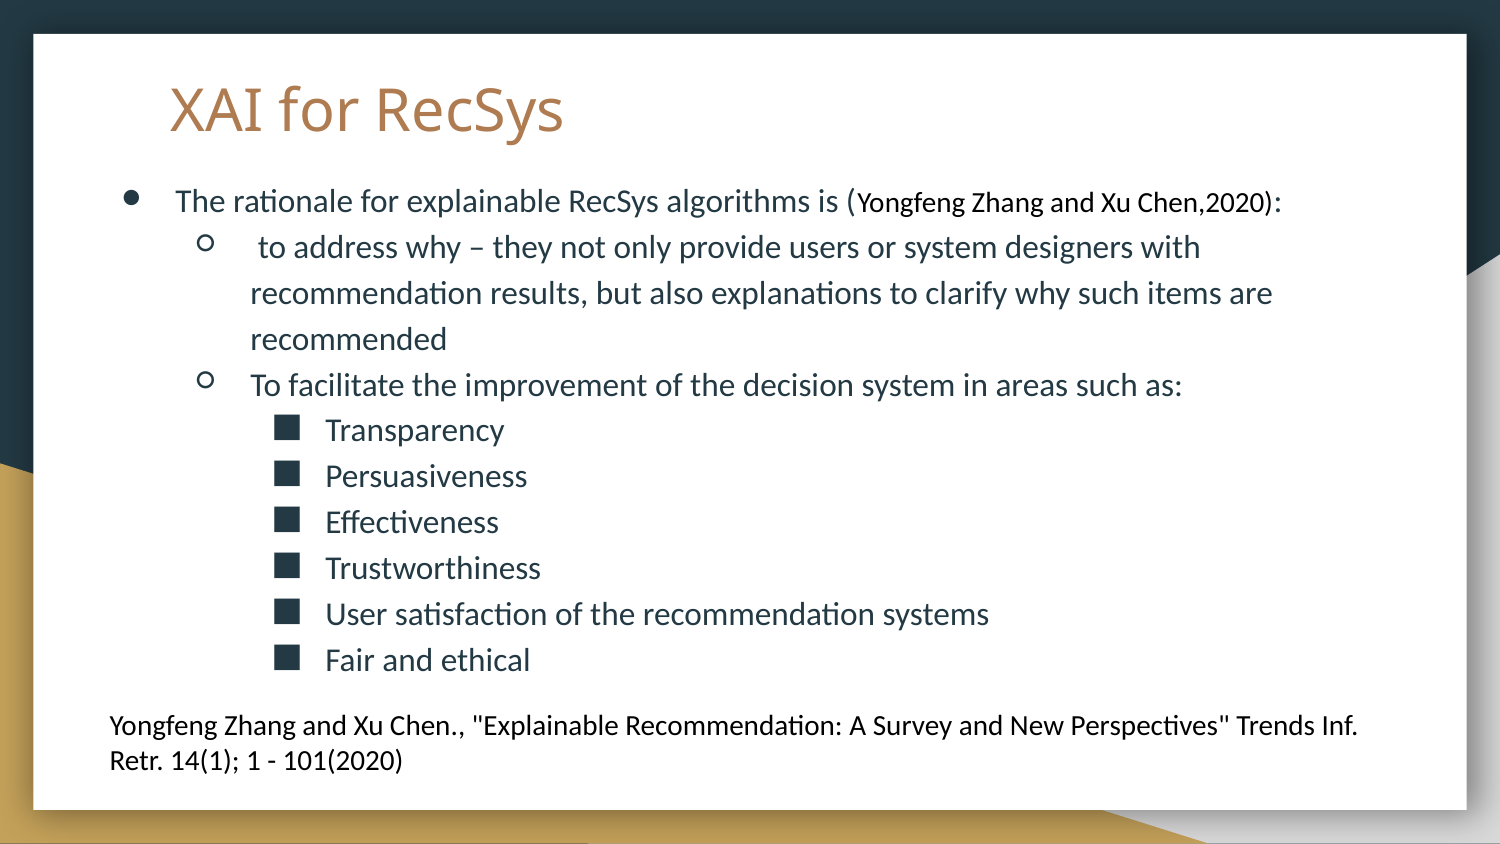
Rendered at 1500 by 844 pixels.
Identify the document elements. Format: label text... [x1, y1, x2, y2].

text_box Yongfeng Zhang and Xu Chen., "Explainable Recommendation: A Survey and New Perspectives" Trends Inf. Retr. 14(1); 1 - 101(2020) [94, 691, 1406, 792]
title XAI for RecSys [155, 56, 1388, 159]
list The rationale for explainable RecSys algorithms is (Yongfeng Zhang and Xu Chen,2020): to address why – they not only provide users or system designers with recommendation results, but also explanations to clarify why such items are recommended To facilitate the improvement of the decision system in areas such as: Transparency Persuasiveness Effectiveness Trustworthiness User satisfaction of the recommendation systems Fair and ethical [85, 158, 1366, 677]
